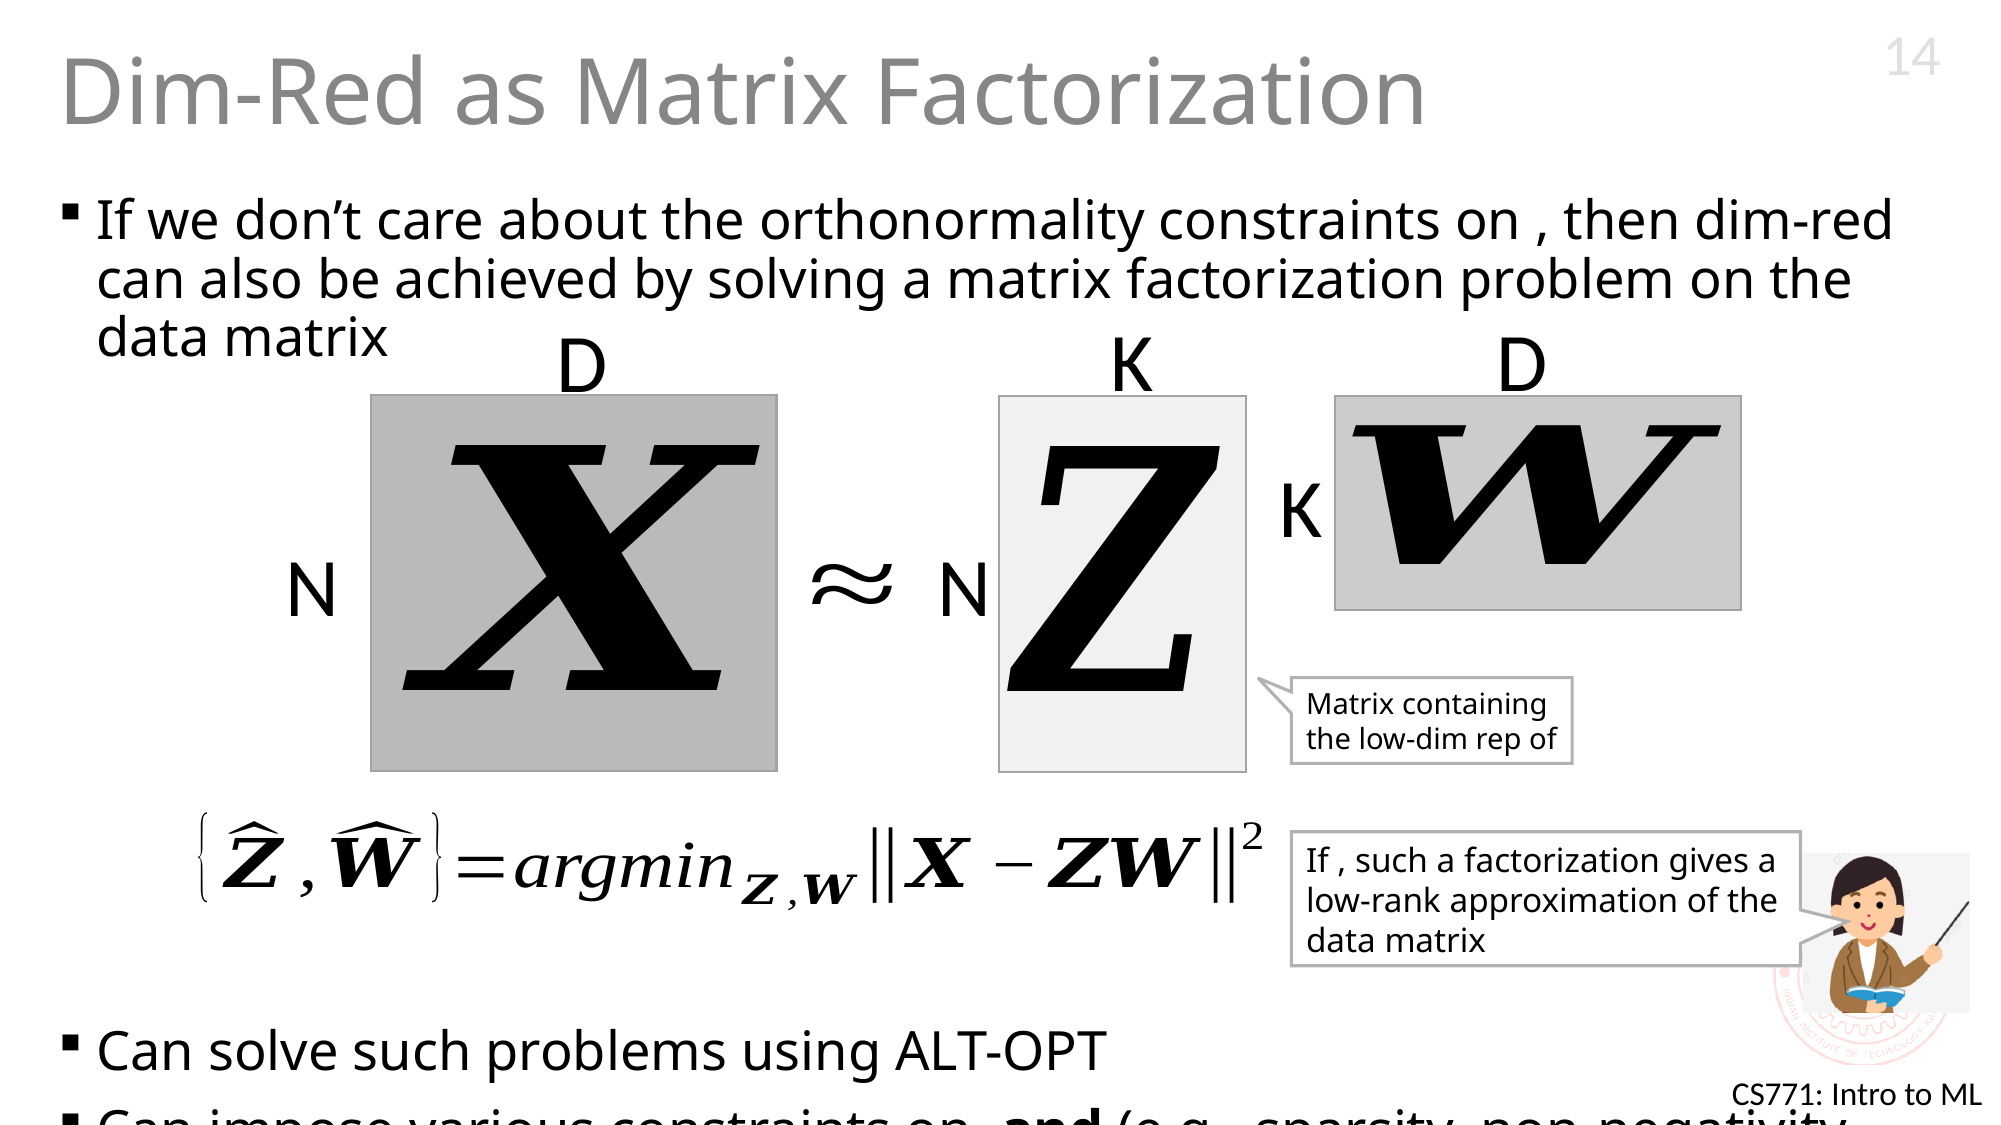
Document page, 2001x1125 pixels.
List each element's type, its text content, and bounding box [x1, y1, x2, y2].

picture [1803, 853, 1970, 1013]
text_box N [922, 525, 1006, 640]
text_box D [541, 301, 623, 416]
text_box N [271, 525, 355, 640]
slide_number 14 [1857, 22, 1957, 83]
title Dim-Red as Matrix Factorization [43, 27, 1970, 163]
text_box K [1265, 446, 1338, 562]
text_box K [1095, 300, 1169, 416]
text_box D [1481, 300, 1563, 416]
